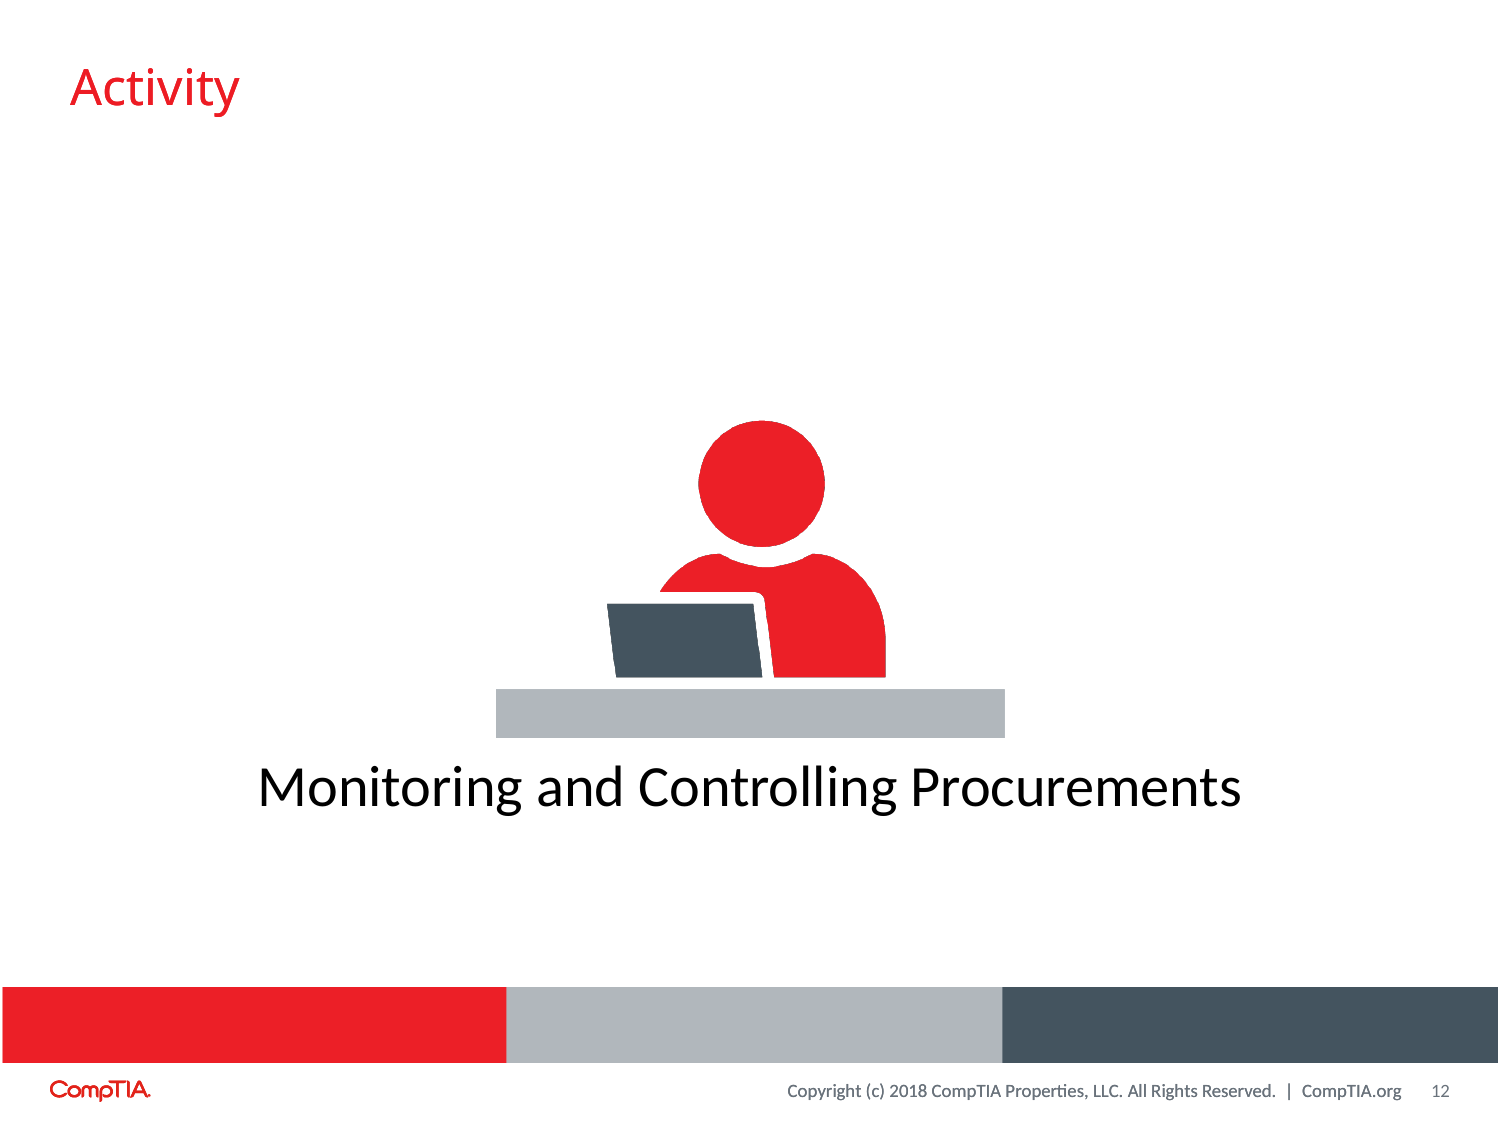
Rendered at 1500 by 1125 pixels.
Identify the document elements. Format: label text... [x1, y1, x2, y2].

picture [495, 420, 1005, 738]
slide_number 12 [1407, 1067, 1450, 1113]
picture [0, 987, 1500, 1063]
list Monitoring and Controlling Procurements [93, 740, 1407, 841]
